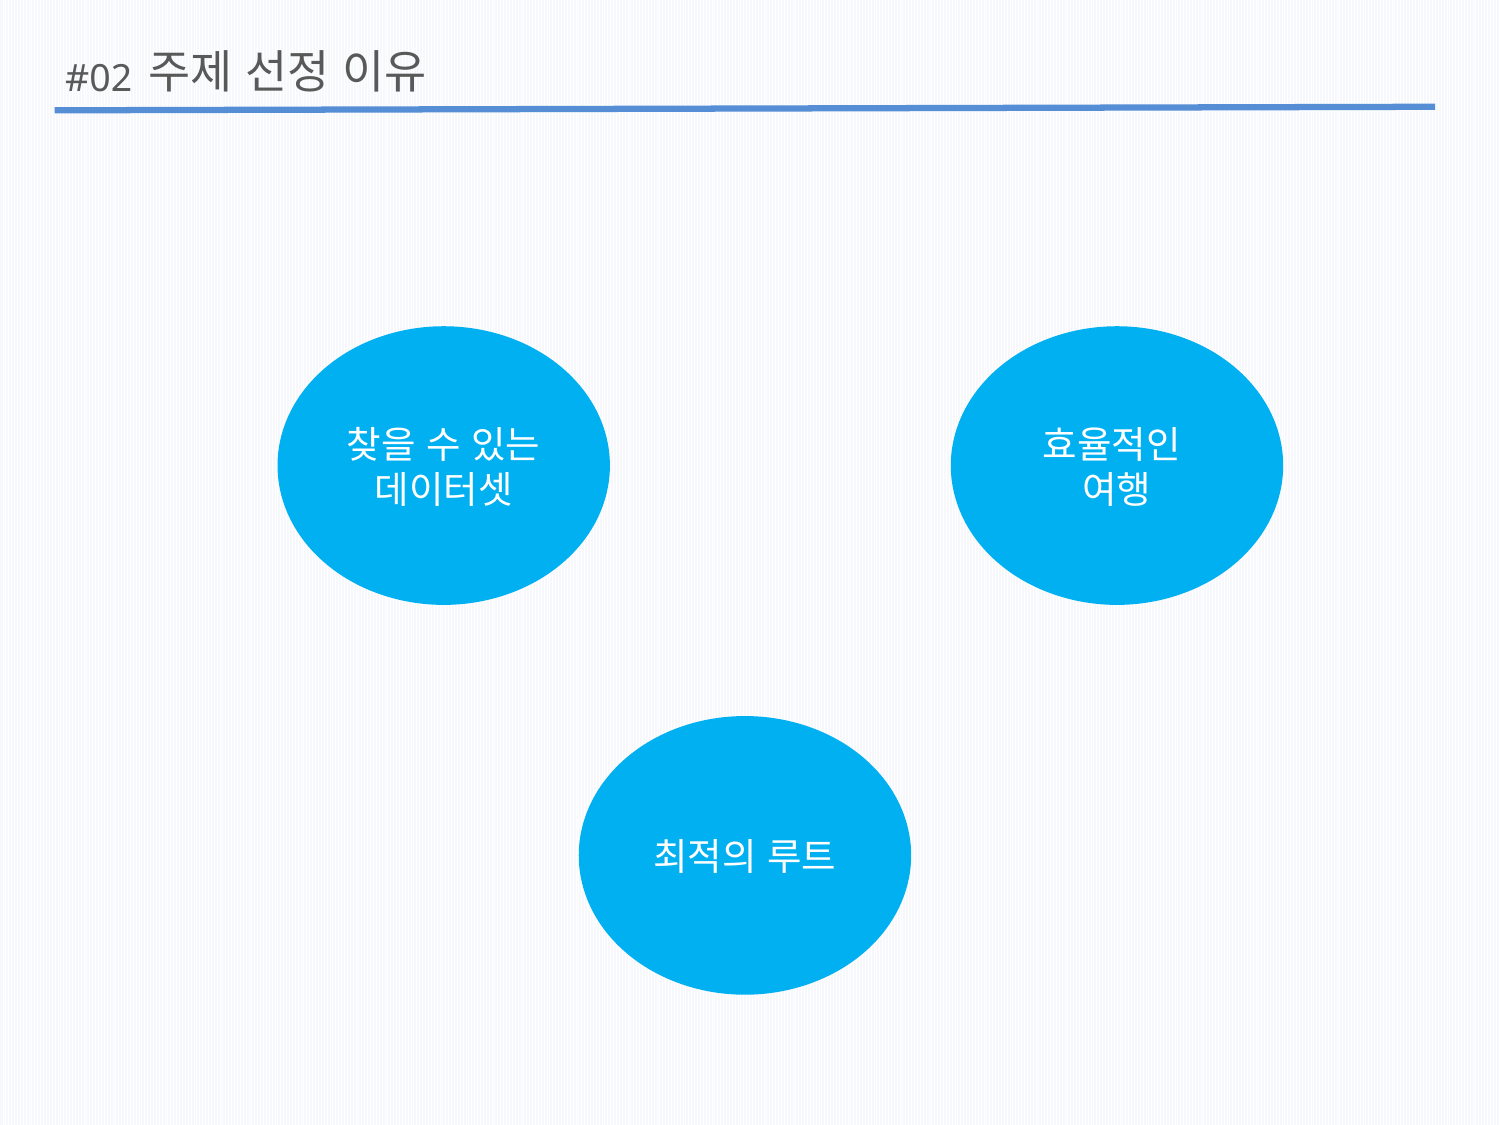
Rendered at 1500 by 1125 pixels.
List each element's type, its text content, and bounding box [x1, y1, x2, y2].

text_box 효율적인 여행 [948, 324, 1286, 607]
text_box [51, 35, 503, 107]
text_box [54, 106, 1436, 111]
text_box 최적의 루트 [576, 713, 914, 997]
text_box 찾을 수 있는 데이터셋 [275, 324, 613, 607]
